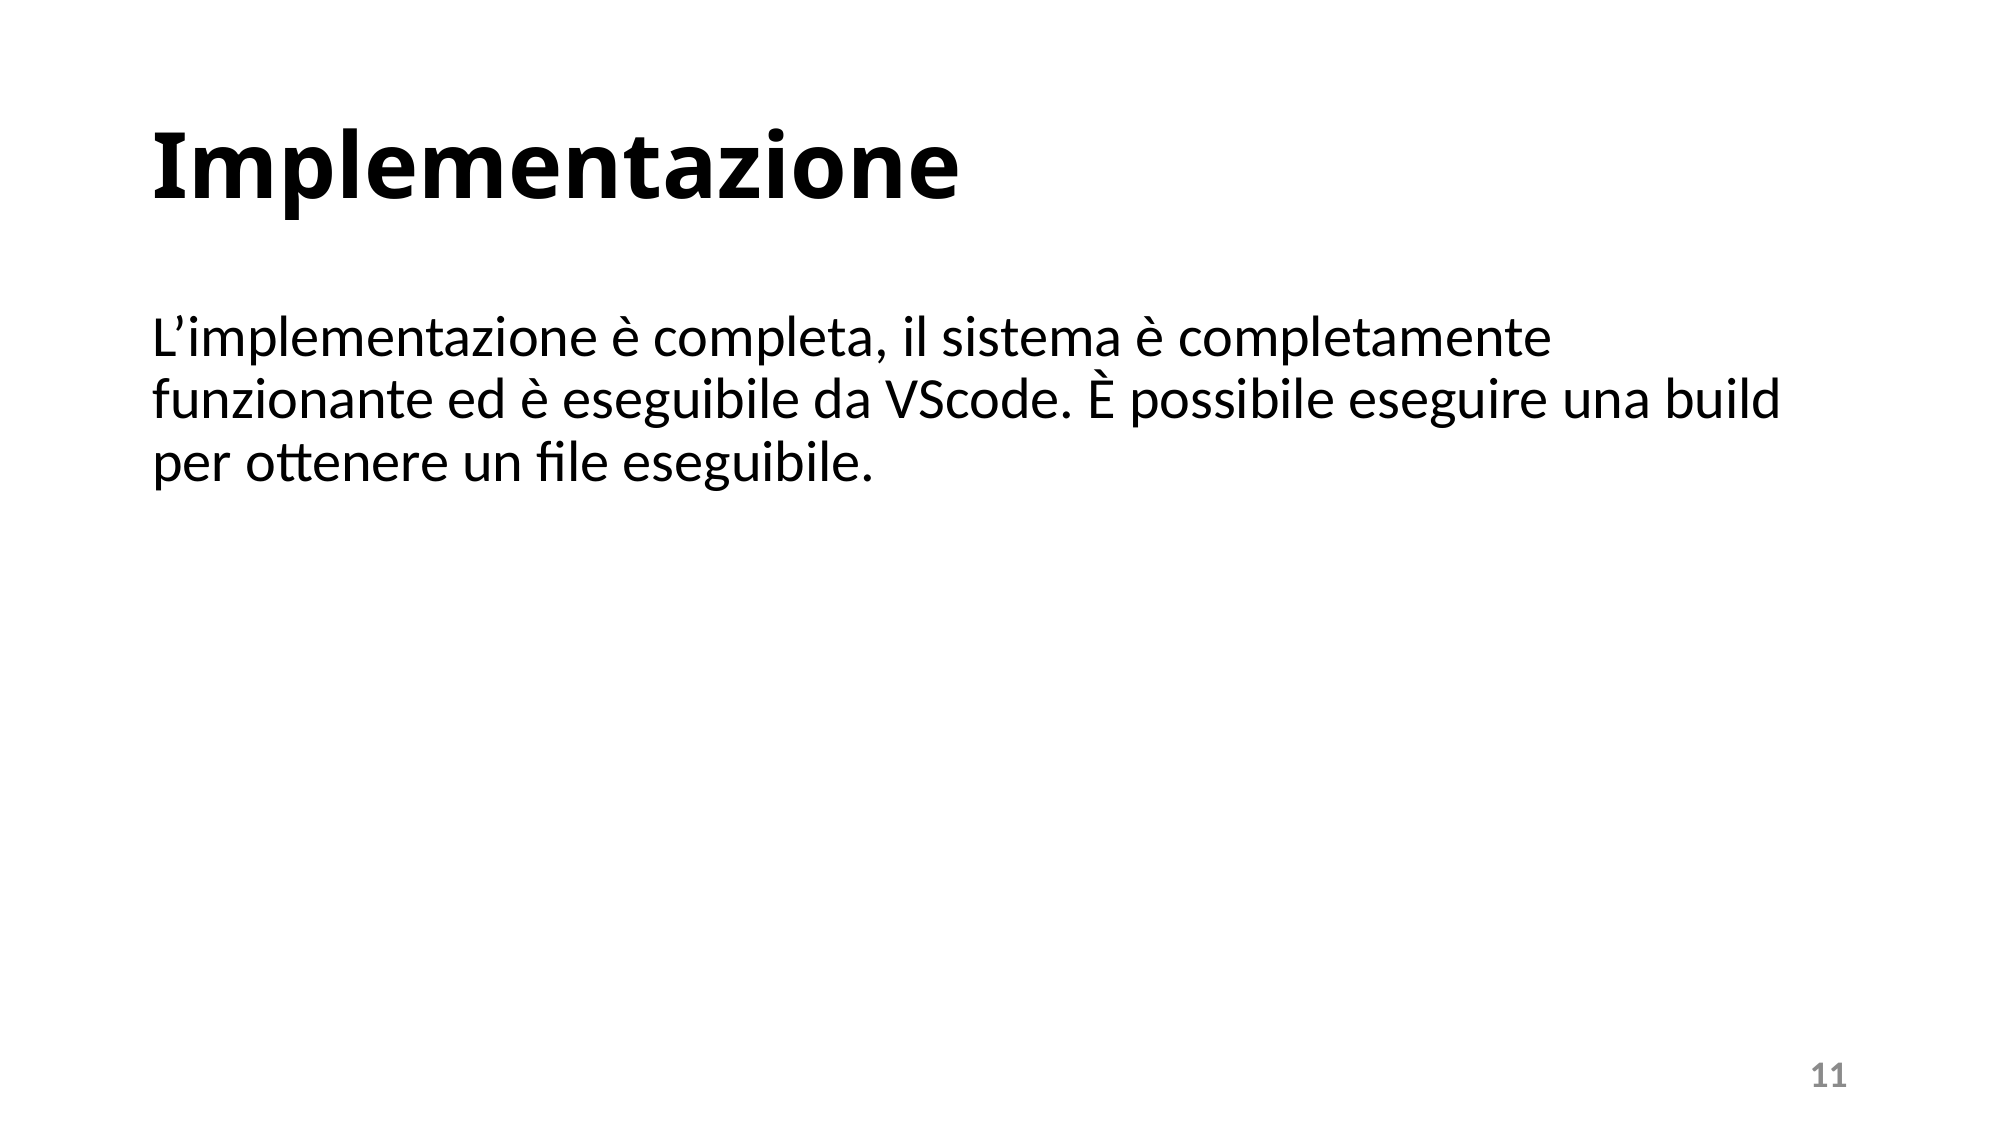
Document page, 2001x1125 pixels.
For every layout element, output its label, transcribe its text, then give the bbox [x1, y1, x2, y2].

list L’implementazione è completa, il sistema è completamente funzionante ed è eseguibile da VScode. È possibile eseguire una build per ottenere un file eseguibile. [137, 298, 1863, 1012]
title Implementazione [137, 59, 1863, 278]
slide_number 11 [1412, 1042, 1863, 1103]
